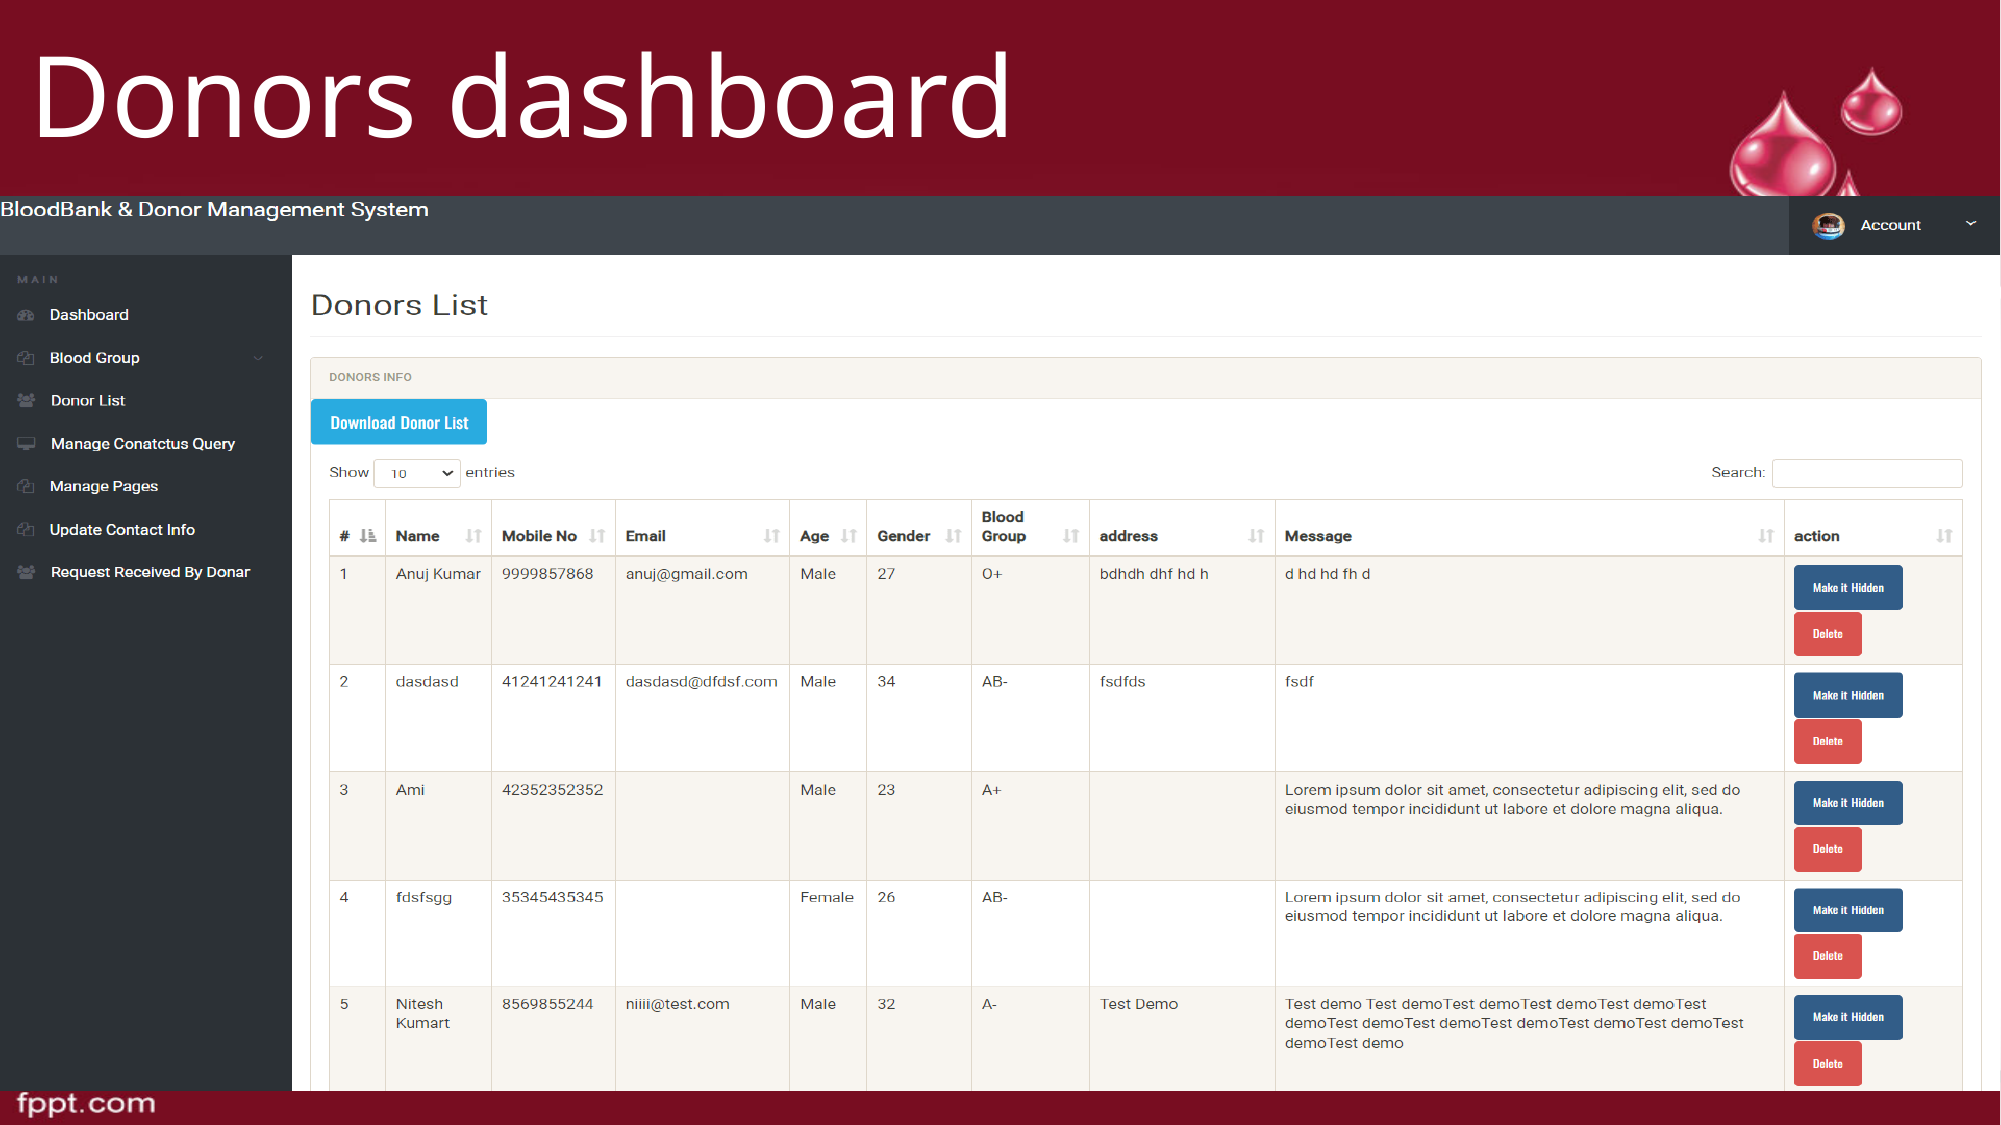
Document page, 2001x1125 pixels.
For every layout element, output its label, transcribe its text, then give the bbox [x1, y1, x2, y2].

text_box Donors dashboard [14, 17, 1462, 168]
picture [0, 0, 2001, 1125]
